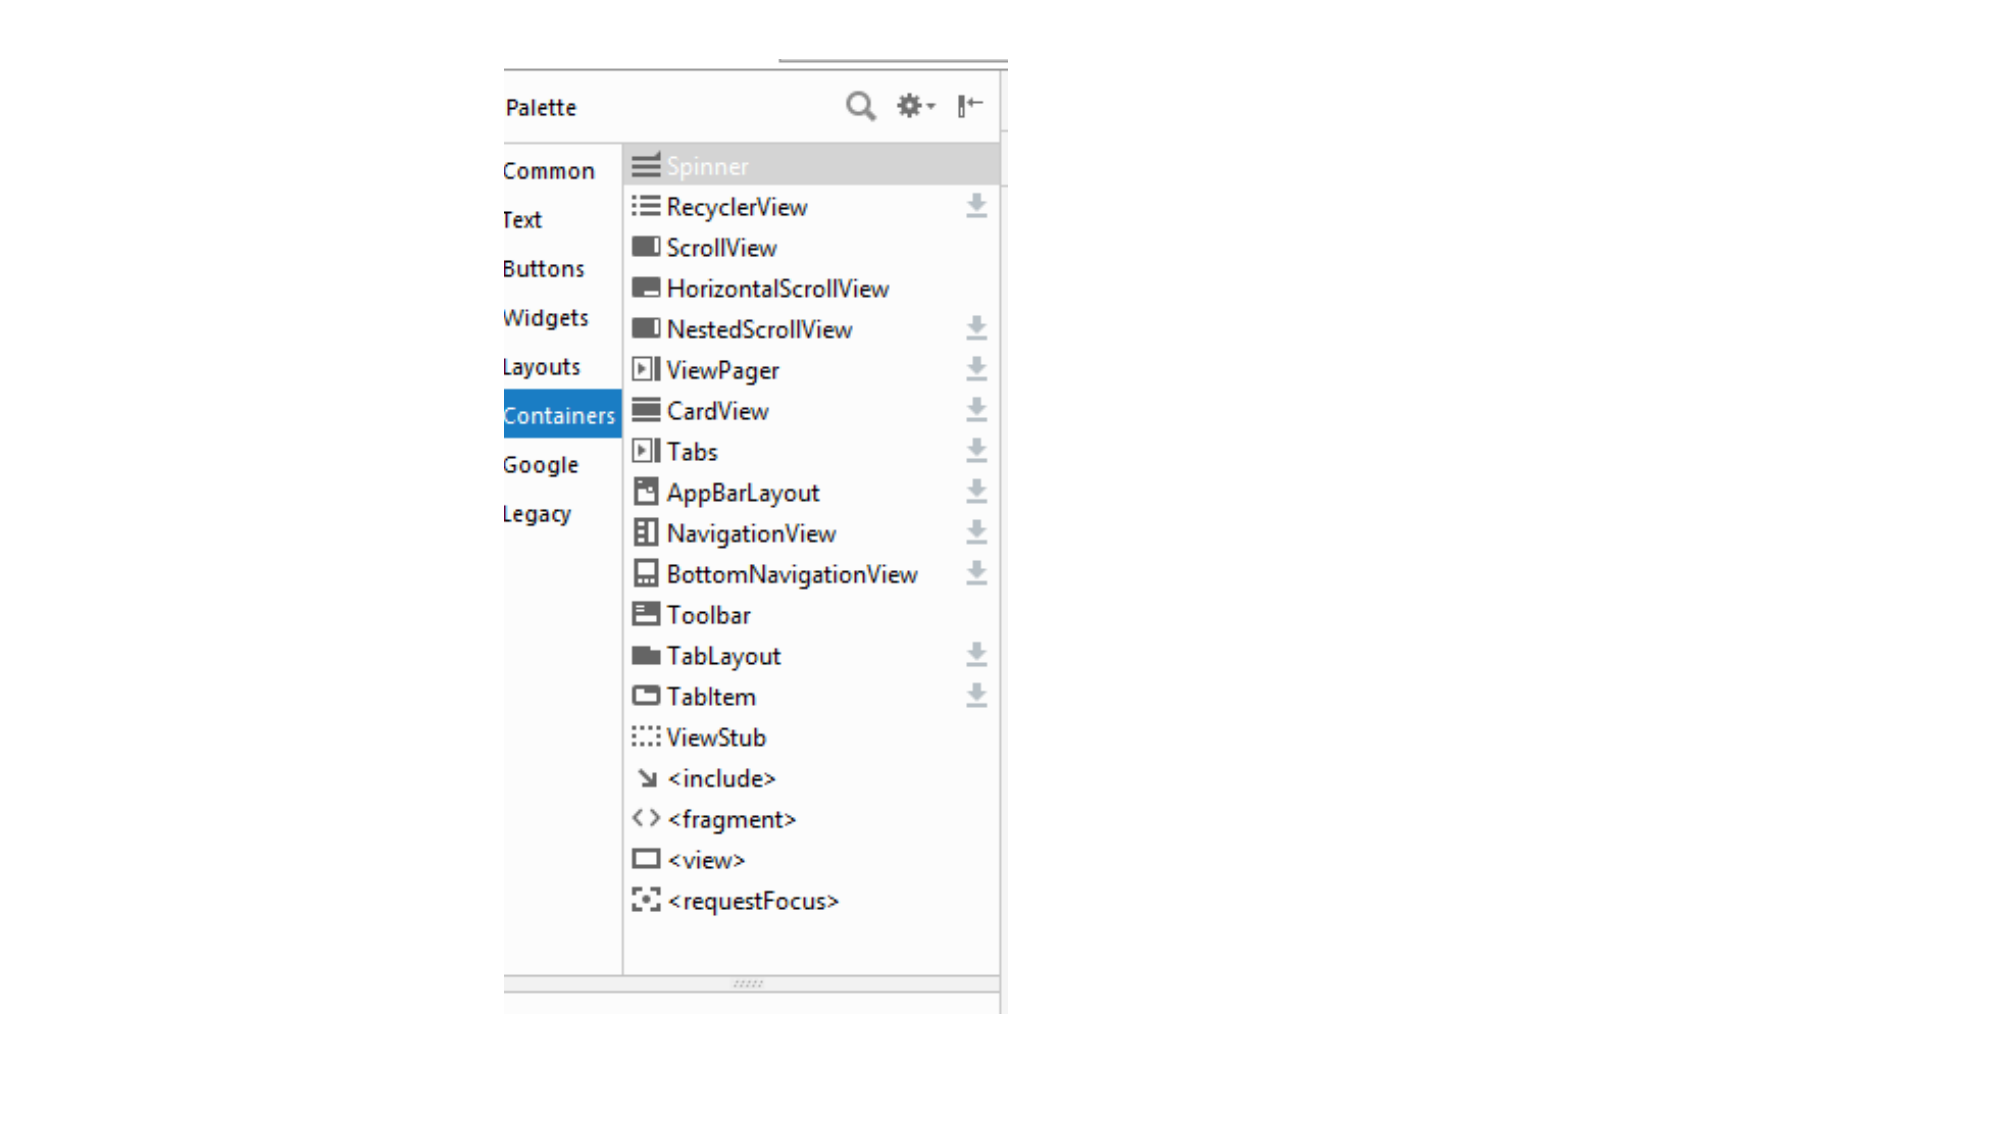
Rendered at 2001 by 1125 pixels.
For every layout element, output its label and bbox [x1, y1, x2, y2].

picture [504, 59, 1008, 1014]
